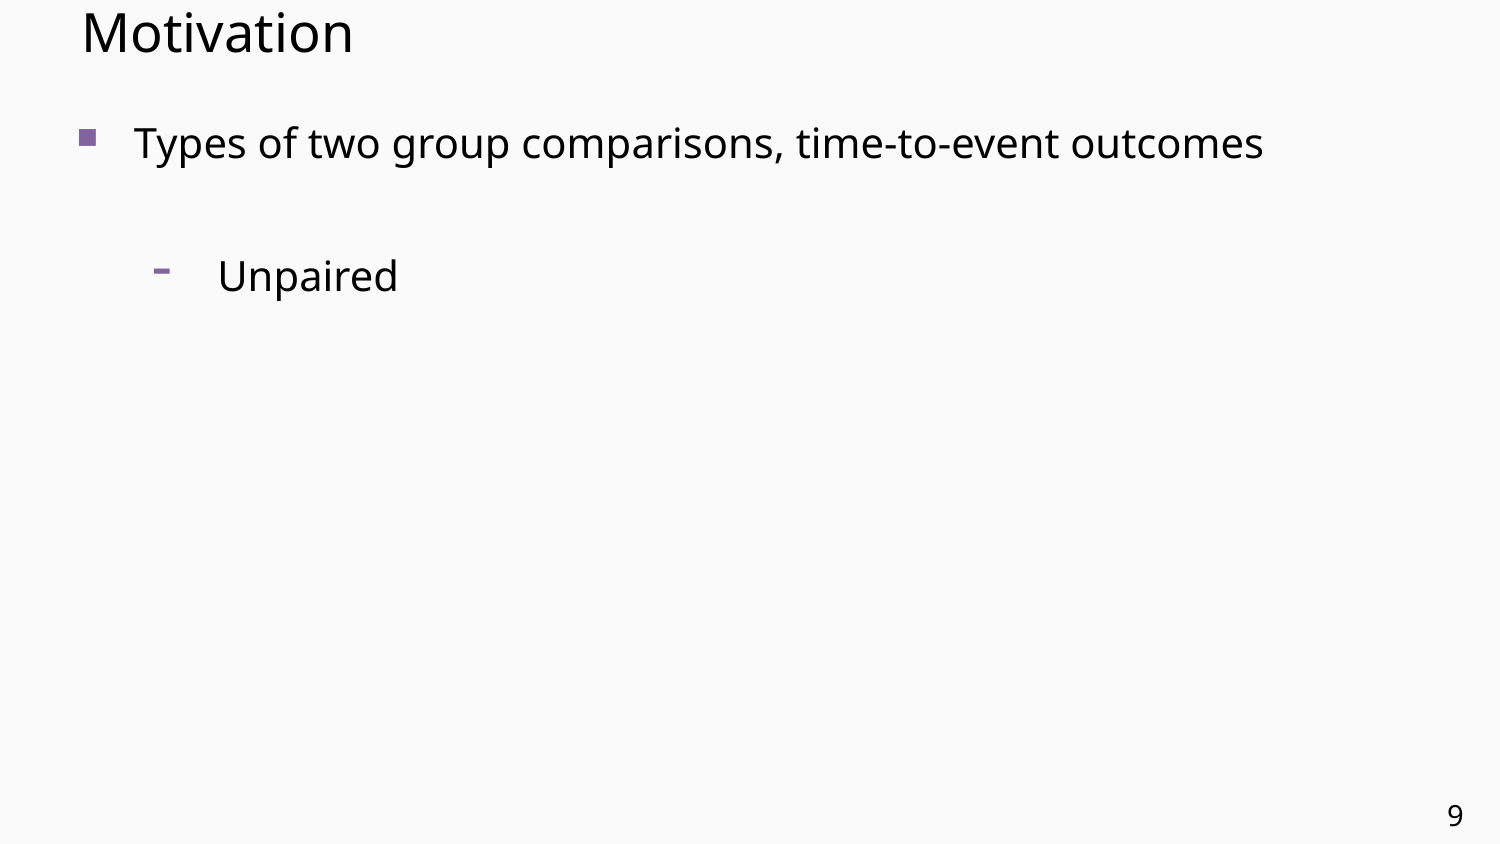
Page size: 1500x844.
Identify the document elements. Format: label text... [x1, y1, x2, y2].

list Types of two group comparisons, time-to-event outcomes Unpaired [61, 108, 1439, 789]
slide_number 9 [1380, 789, 1480, 841]
title Motivation [66, 16, 1444, 72]
